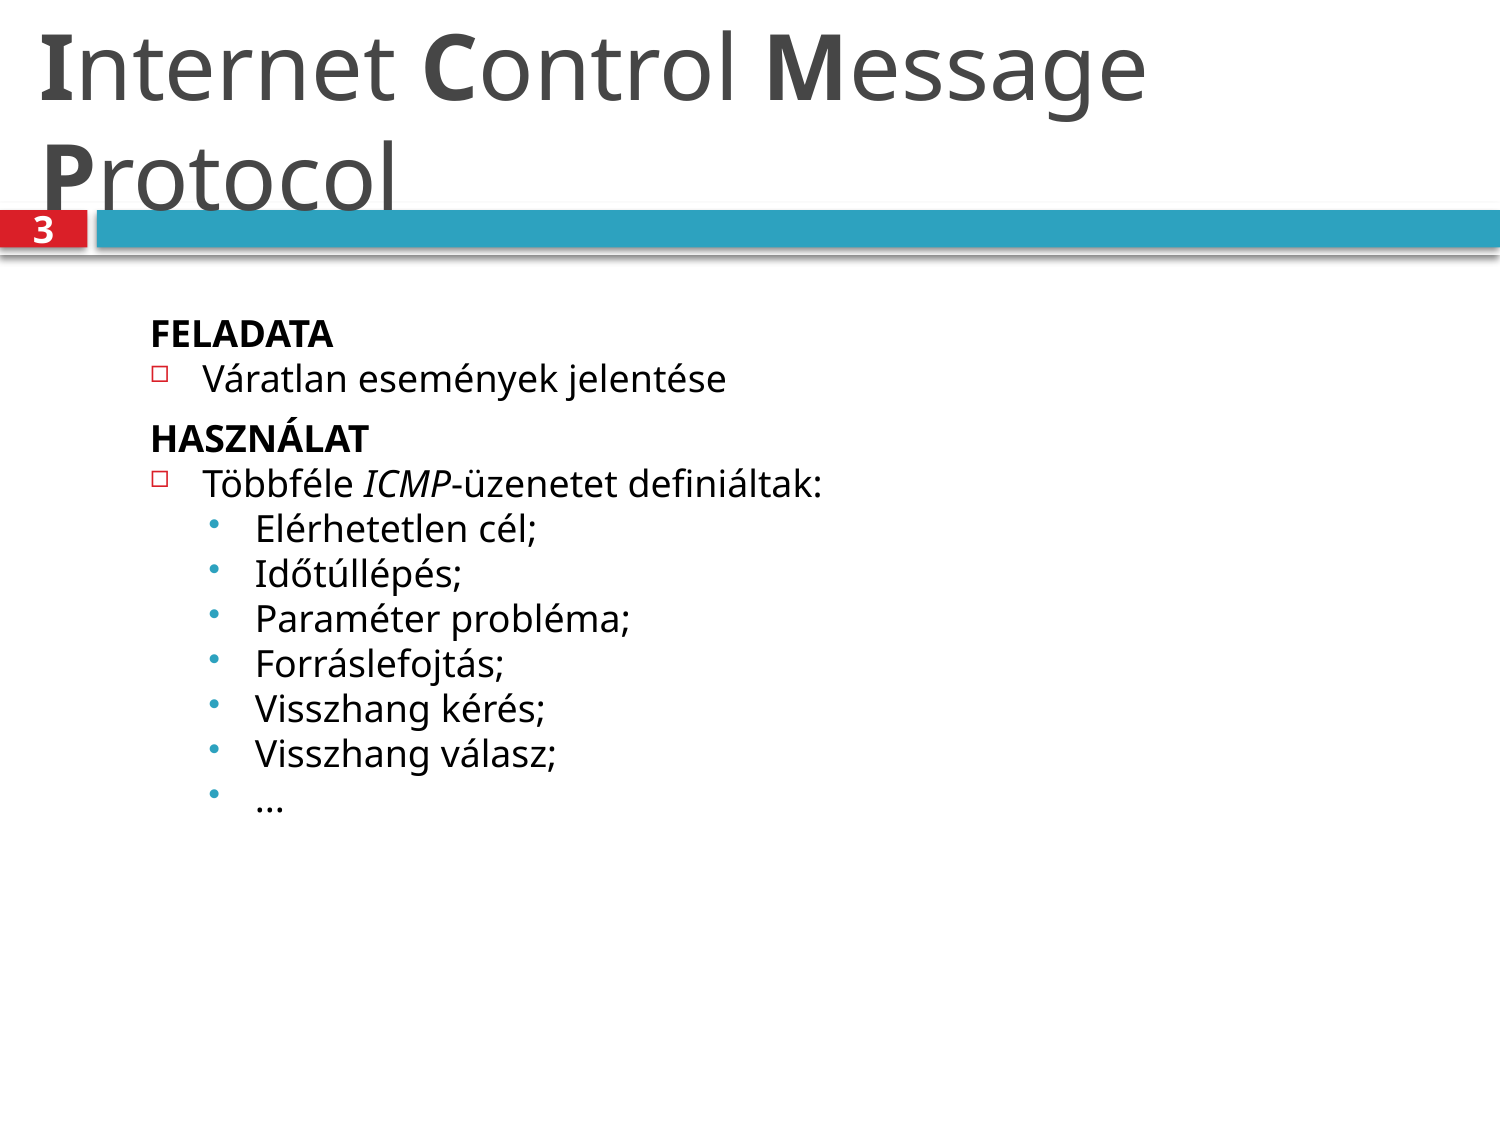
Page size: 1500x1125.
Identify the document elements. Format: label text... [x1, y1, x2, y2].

title Internet Control Message Protocol [24, 37, 1475, 200]
slide_number 3 [0, 206, 88, 257]
list Feladata Váratlan események jelentése Használat Többféle ICMP-üzenetet definiáltak: Elérhetetlen cél; Időtúllépés; Paraméter probléma; Forráslefojtás; Visszhang kérés; Visszhang válasz; ... [135, 302, 1373, 1066]
